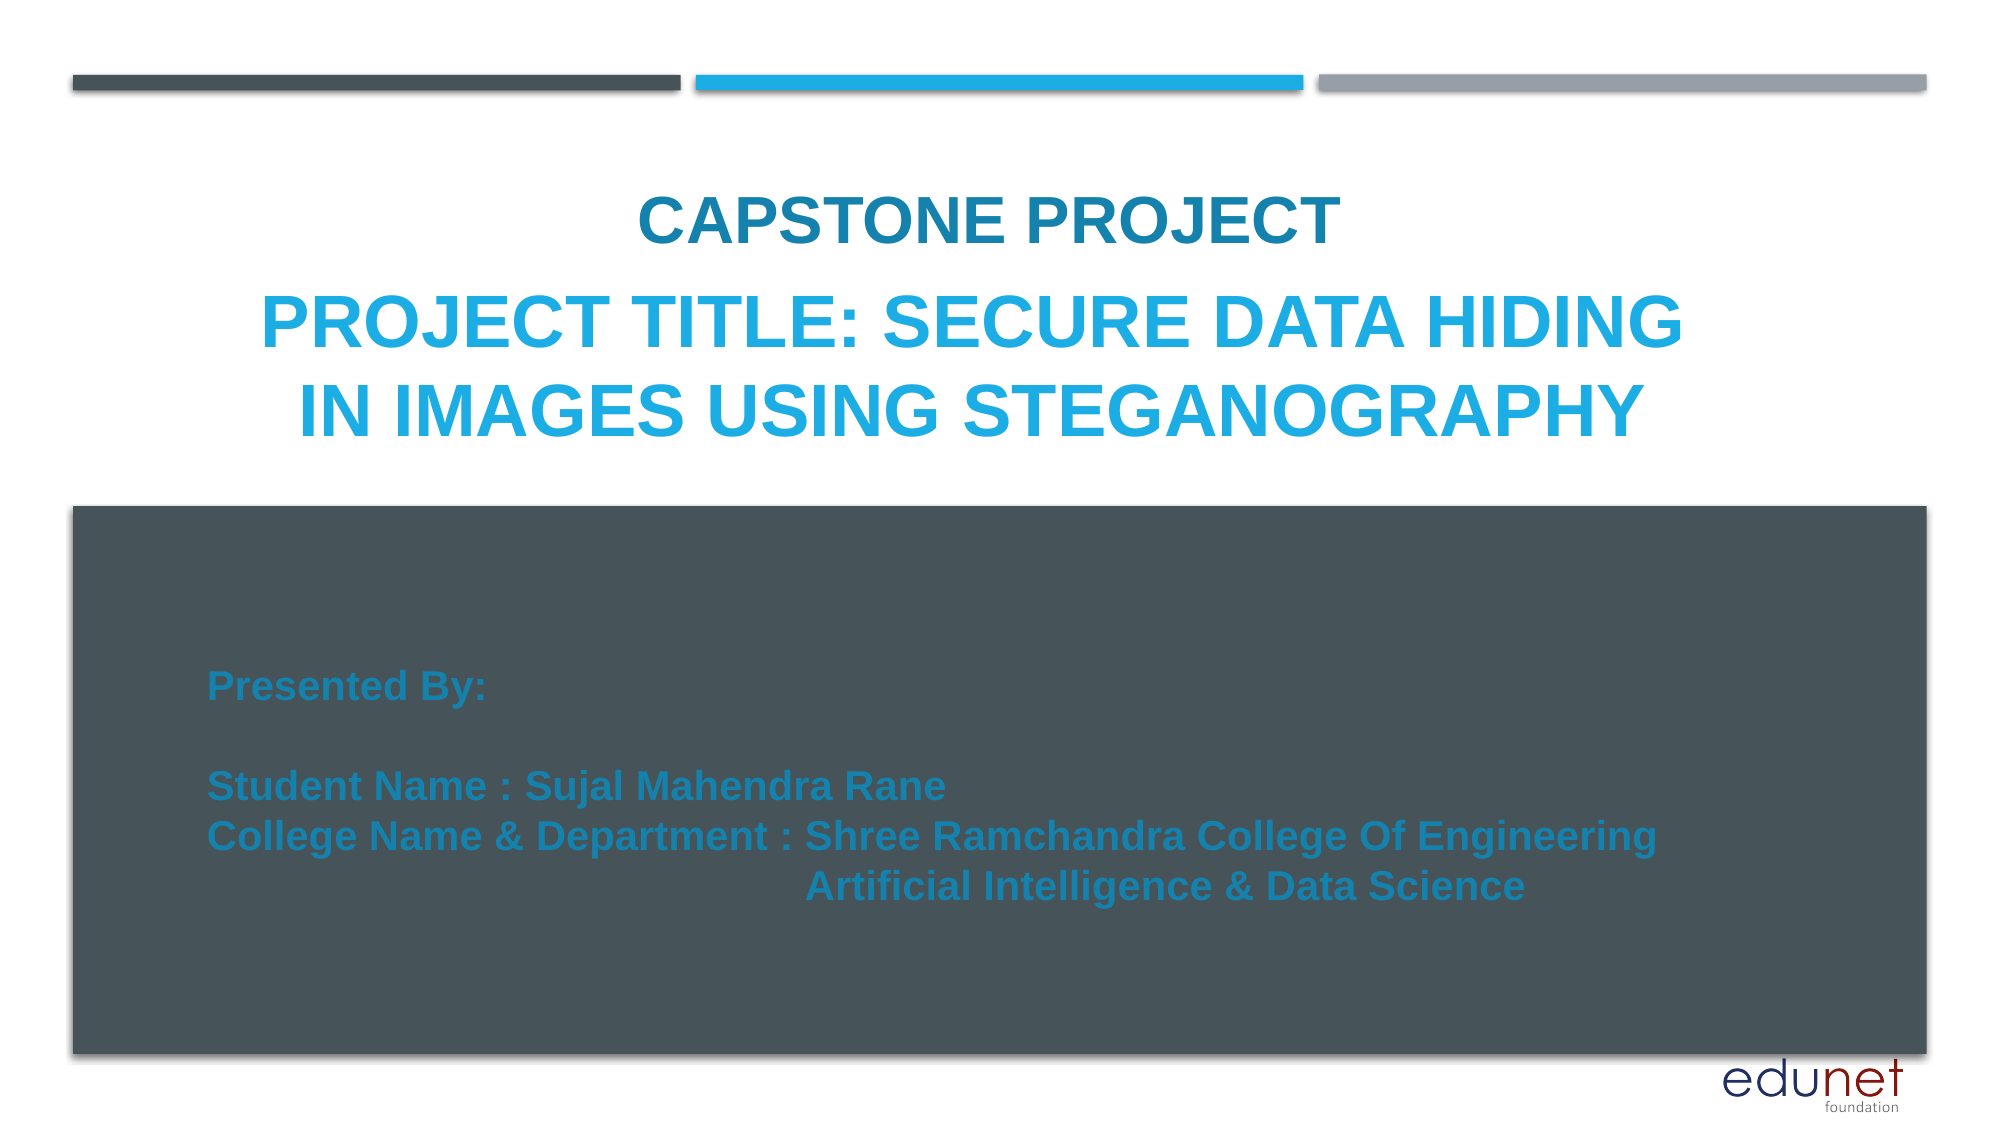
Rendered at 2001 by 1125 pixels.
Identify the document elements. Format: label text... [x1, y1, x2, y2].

picture [1719, 1056, 1905, 1116]
text_box Presented By: Student Name : Sujal Mahendra Rane College Name & Department : Shree Ramchandra College Of Engineering Artificial Intelligence & Data Science [191, 651, 1821, 967]
text_box CAPSTONE PROJECT [0, 169, 2000, 265]
title PROJECT TITLE: SECURE DATA HIDING IN IMAGES USING STEGANOGRAPHY [222, 265, 1723, 460]
